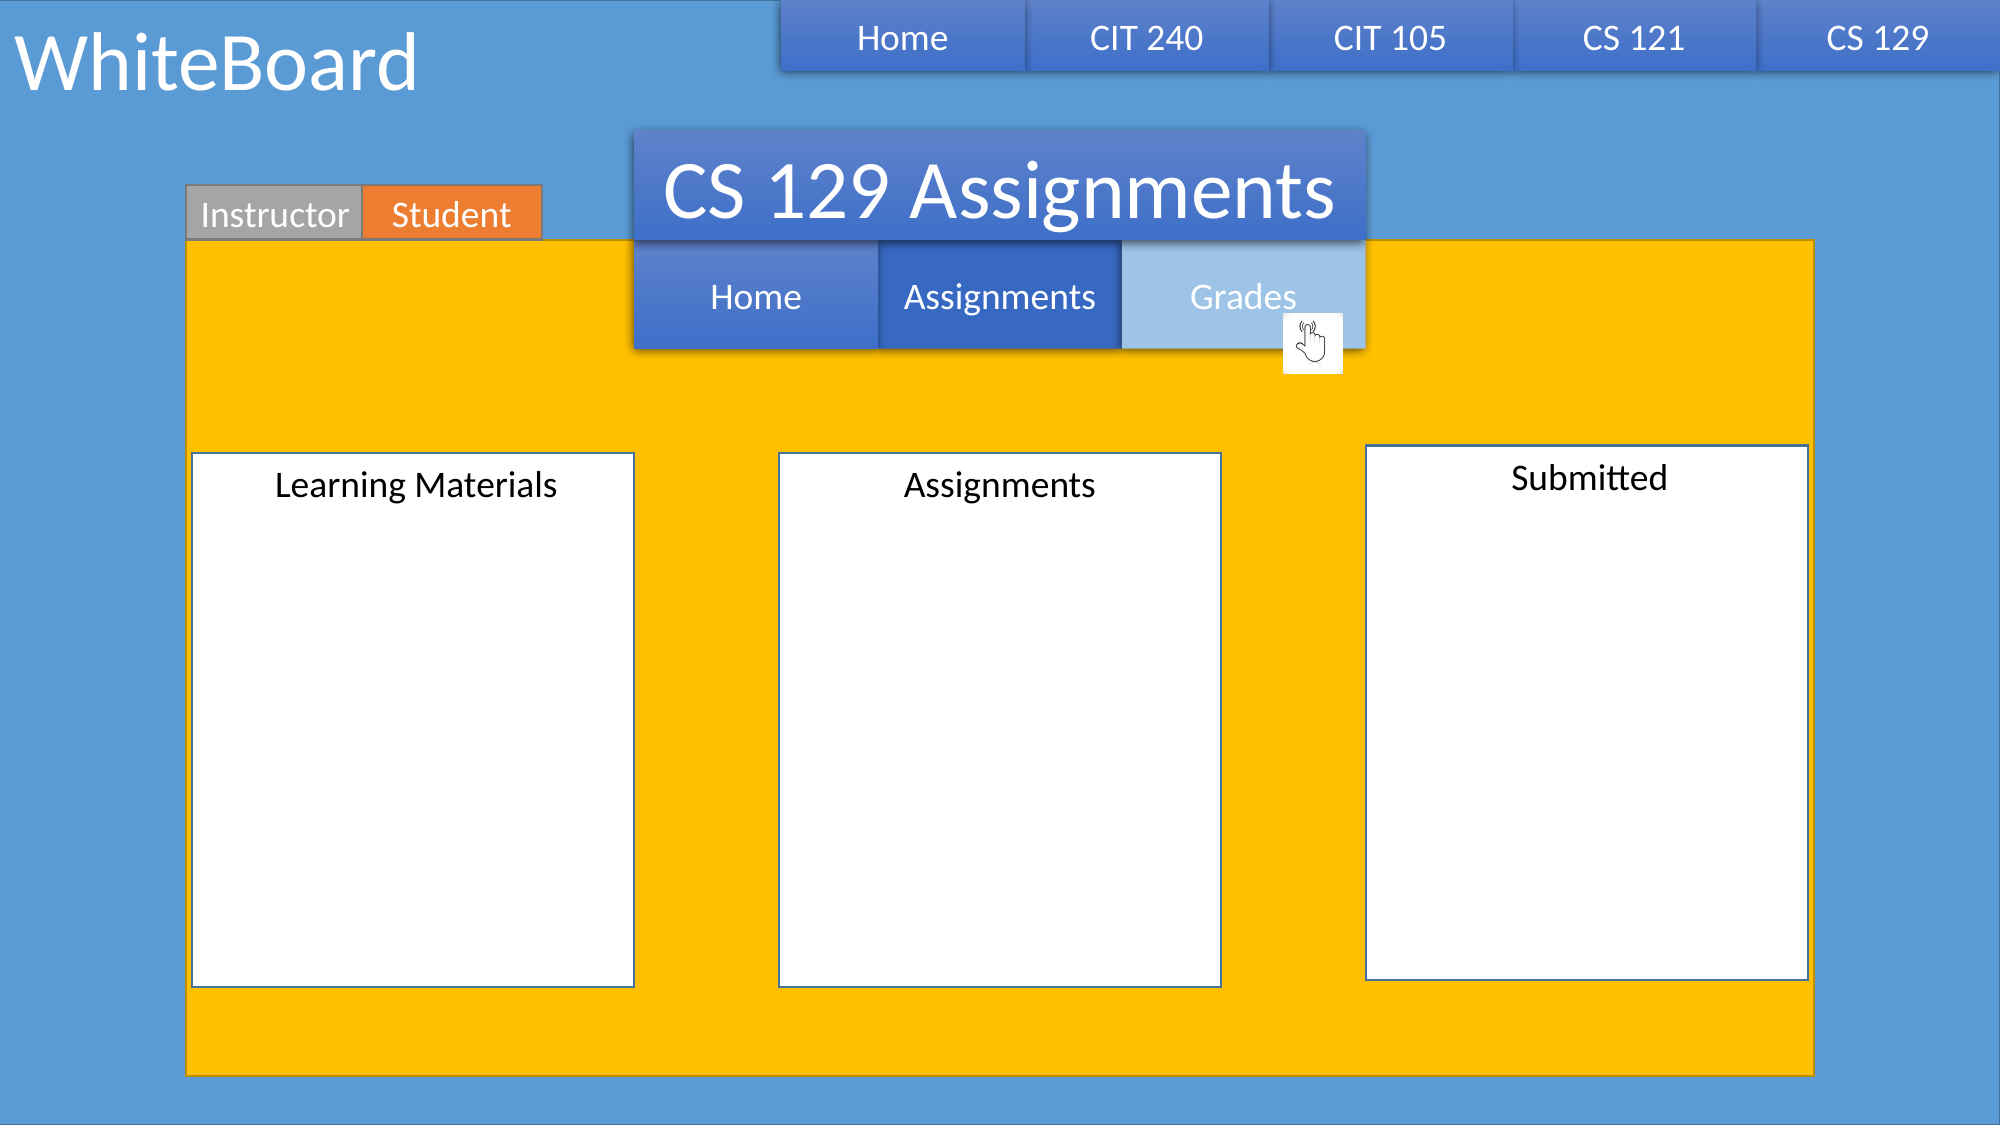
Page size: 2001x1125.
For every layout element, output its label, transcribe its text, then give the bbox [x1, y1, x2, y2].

text_box CS 129 [1762, 0, 2000, 71]
text_box CS 129 Assignments [634, 130, 1366, 240]
text_box Student [361, 184, 543, 241]
text_box Instructor [185, 184, 361, 241]
picture [1282, 313, 1343, 374]
text_box WhiteBoard [0, 0, 479, 115]
text_box Assignments [778, 452, 1222, 513]
text_box Submitted [1368, 445, 1812, 506]
text_box Grades [1121, 250, 1366, 349]
text_box Home [634, 250, 879, 349]
text_box [778, 513, 1222, 988]
text_box CS 121 [1518, 0, 1757, 71]
text_box Assignments [886, 251, 1114, 349]
text_box Home [781, 0, 1025, 71]
text_box CIT 105 [1275, 0, 1513, 71]
text_box c [1365, 444, 1809, 981]
text_box c [191, 452, 635, 988]
text_box [185, 239, 1815, 1077]
text_box [0, 0, 2000, 1125]
text_box CIT 240 [1031, 0, 1269, 71]
text_box Learning Materials [195, 452, 638, 513]
